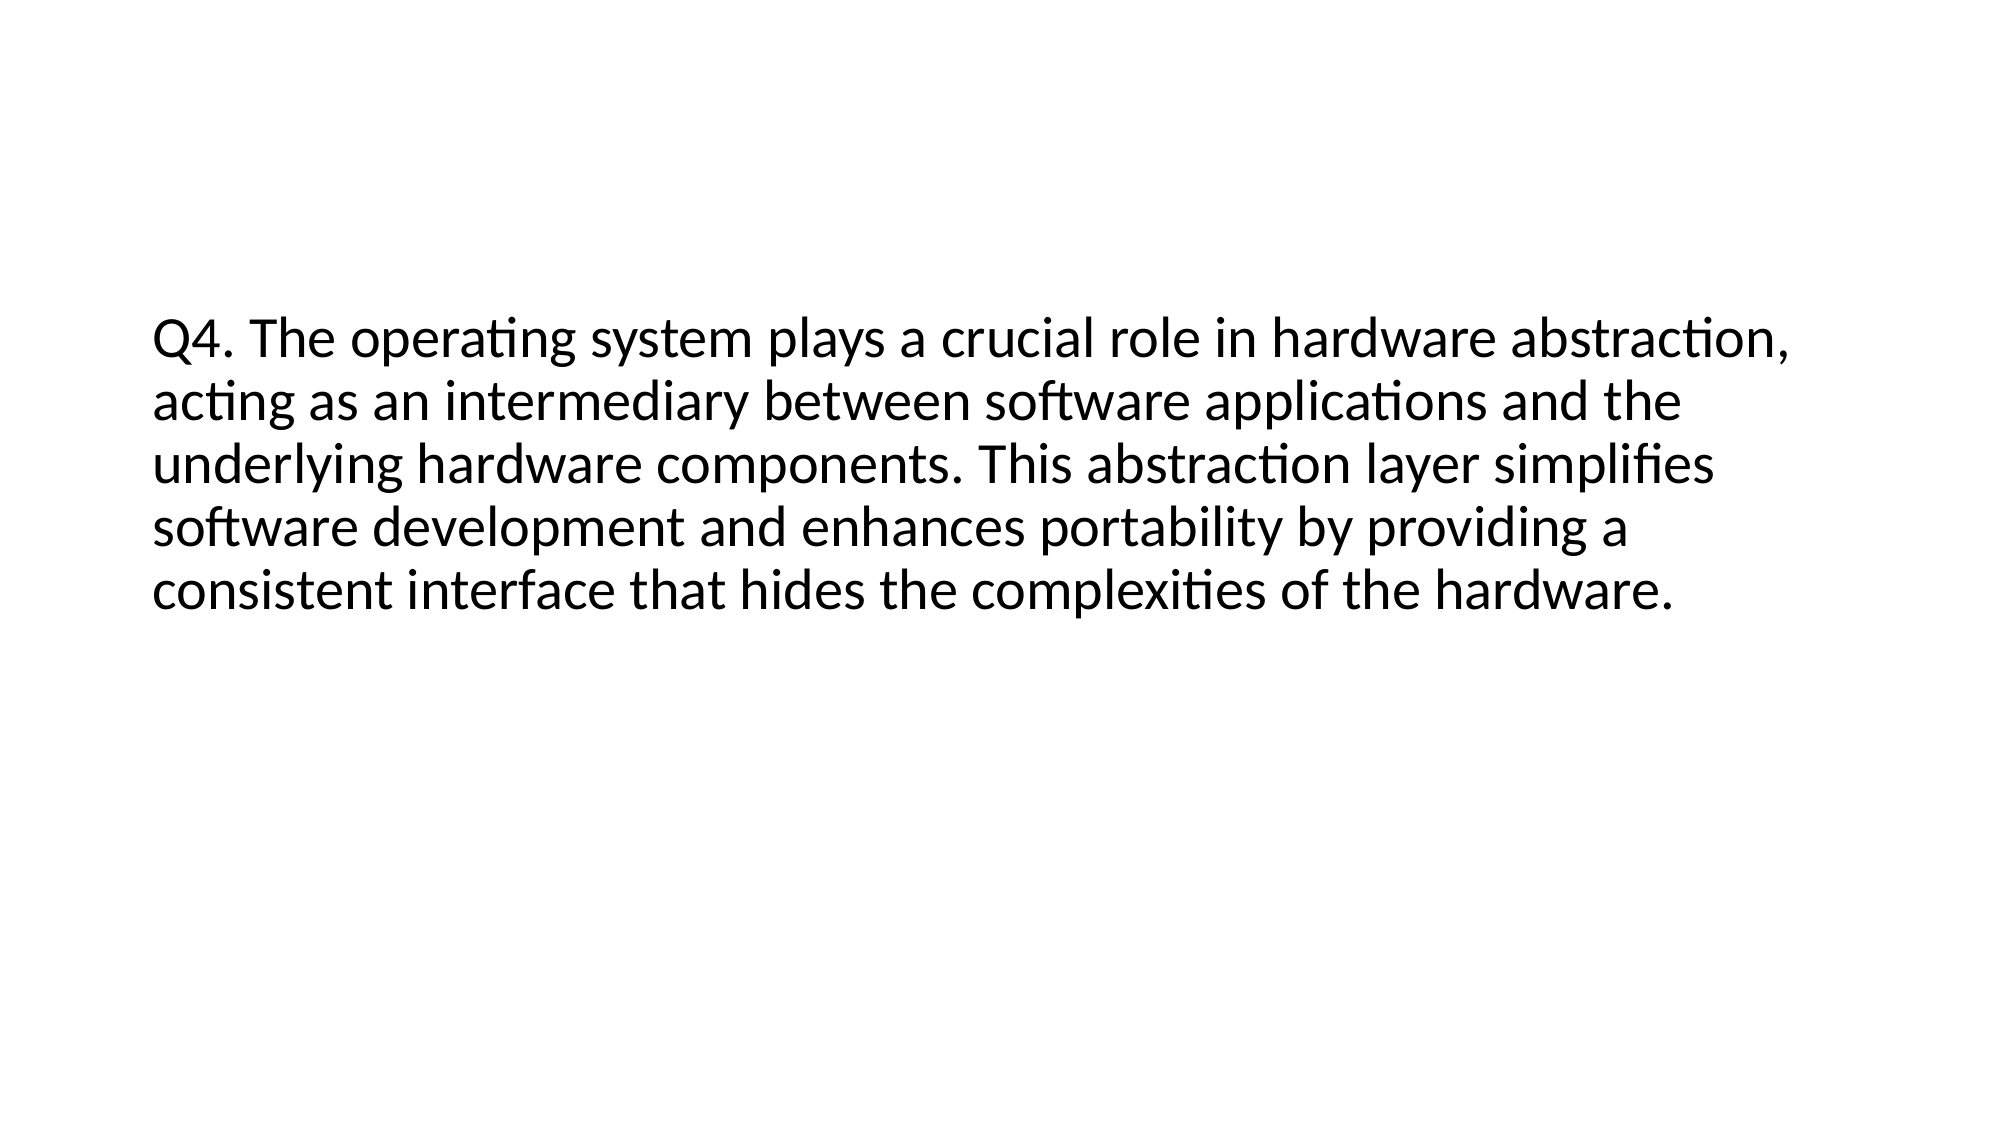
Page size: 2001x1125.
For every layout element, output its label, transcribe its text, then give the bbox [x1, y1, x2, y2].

list Q4. The operating system plays a crucial role in hardware abstraction, acting as an intermediary between software applications and the underlying hardware components. This abstraction layer simplifies software development and enhances portability by providing a consistent interface that hides the complexities of the hardware. [137, 299, 1863, 1014]
